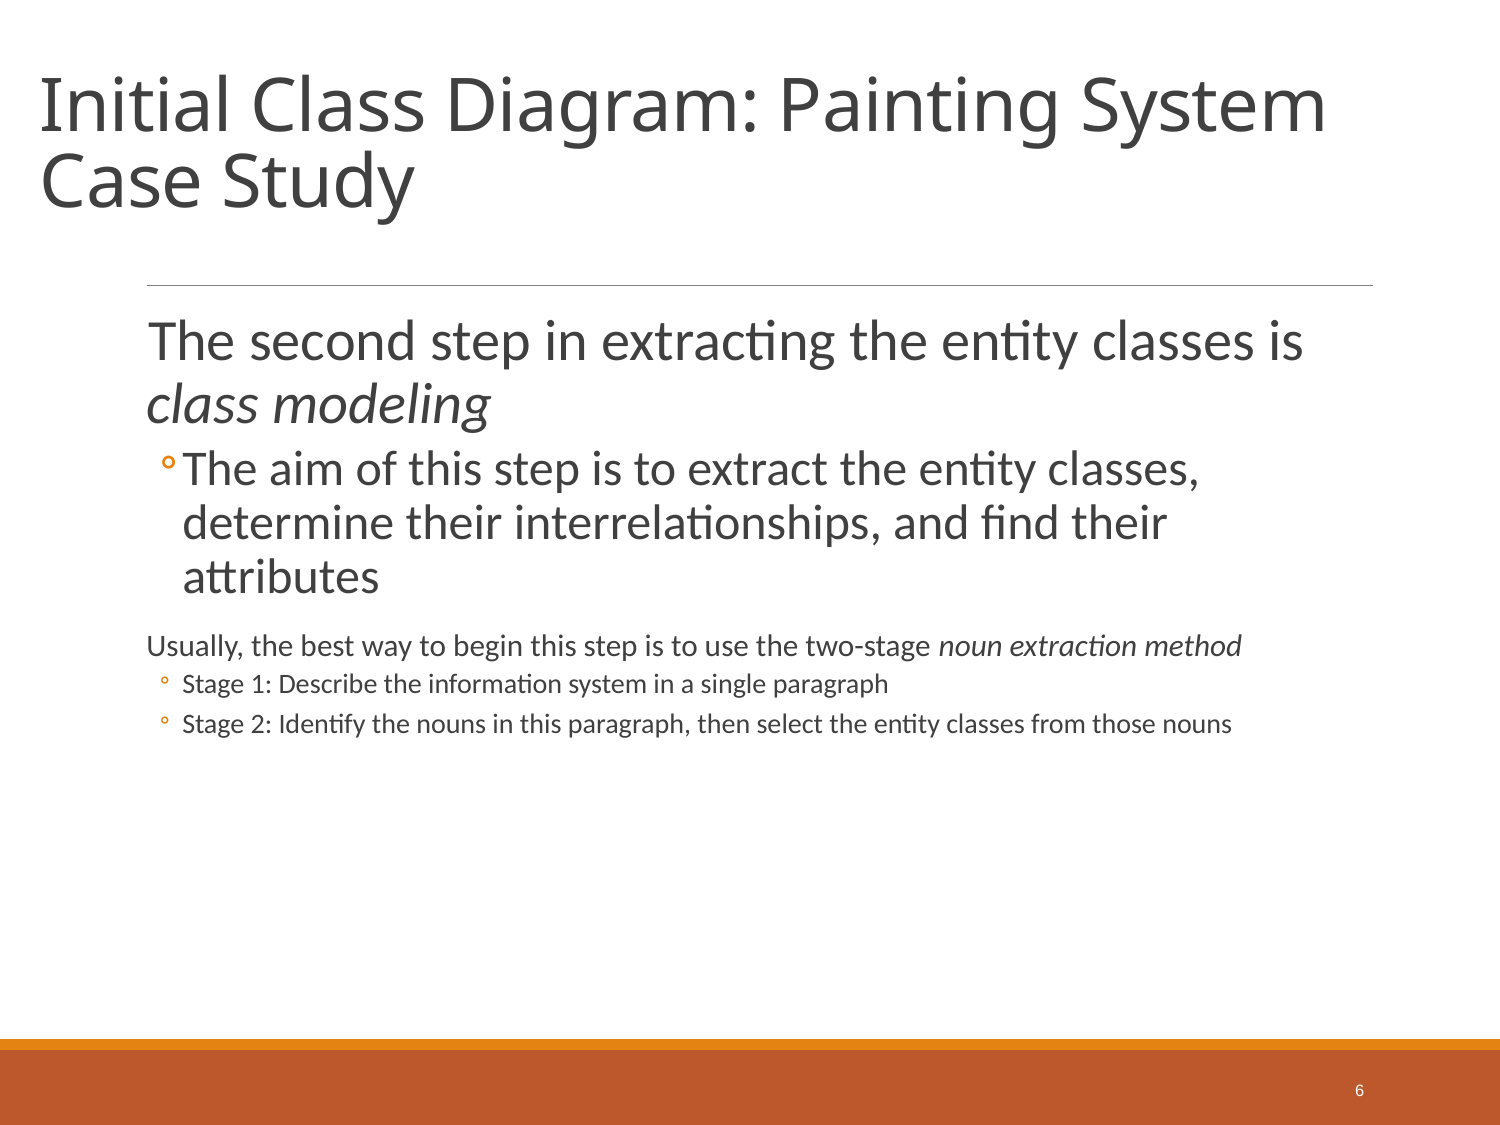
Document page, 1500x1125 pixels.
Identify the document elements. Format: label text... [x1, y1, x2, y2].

title Initial Class Diagram: Painting System Case Study [24, 62, 1400, 230]
list The second step in extracting the entity classes is class modeling The aim of this step is to extract the entity classes, determine their interrelationships, and find their attributes Usually, the best way to begin this step is to use the two-stage noun extraction method Stage 1: Describe the information system in a single paragraph Stage 2: Identify the nouns in this paragraph, then select the entity classes from those nouns [135, 302, 1373, 963]
slide_number 6 [1218, 1059, 1380, 1120]
